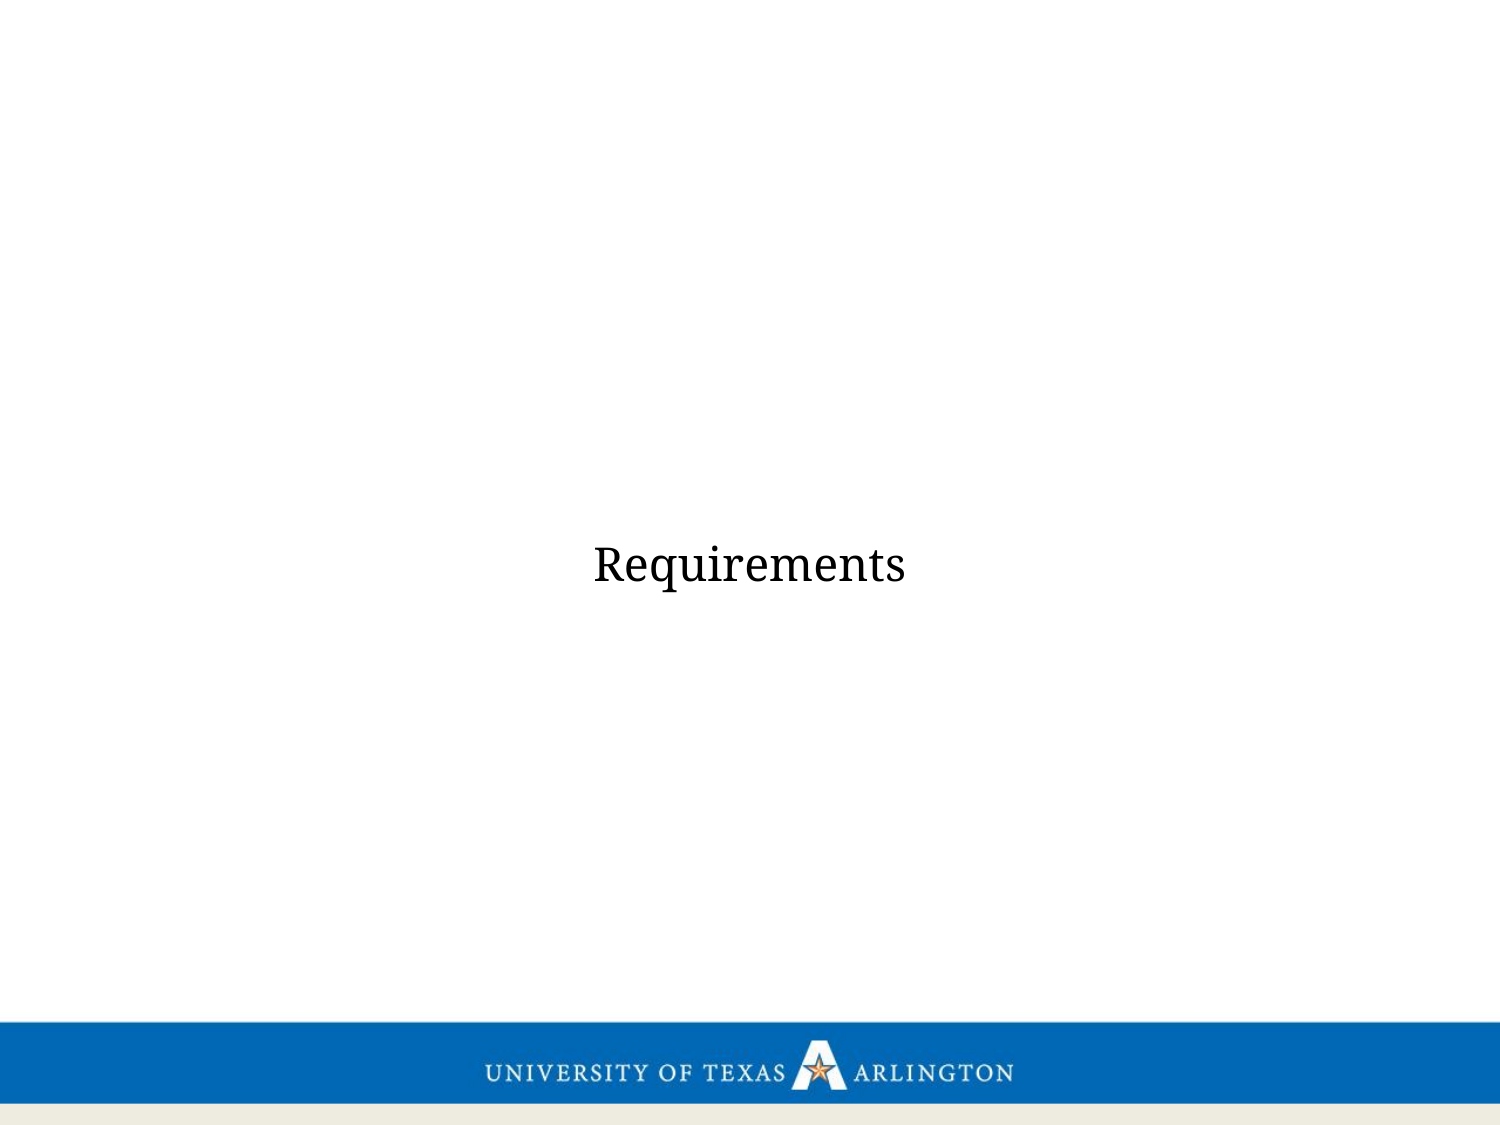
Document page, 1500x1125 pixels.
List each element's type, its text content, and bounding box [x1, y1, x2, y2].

title Requirements [474, 526, 1026, 599]
picture [0, 0, 1500, 1103]
